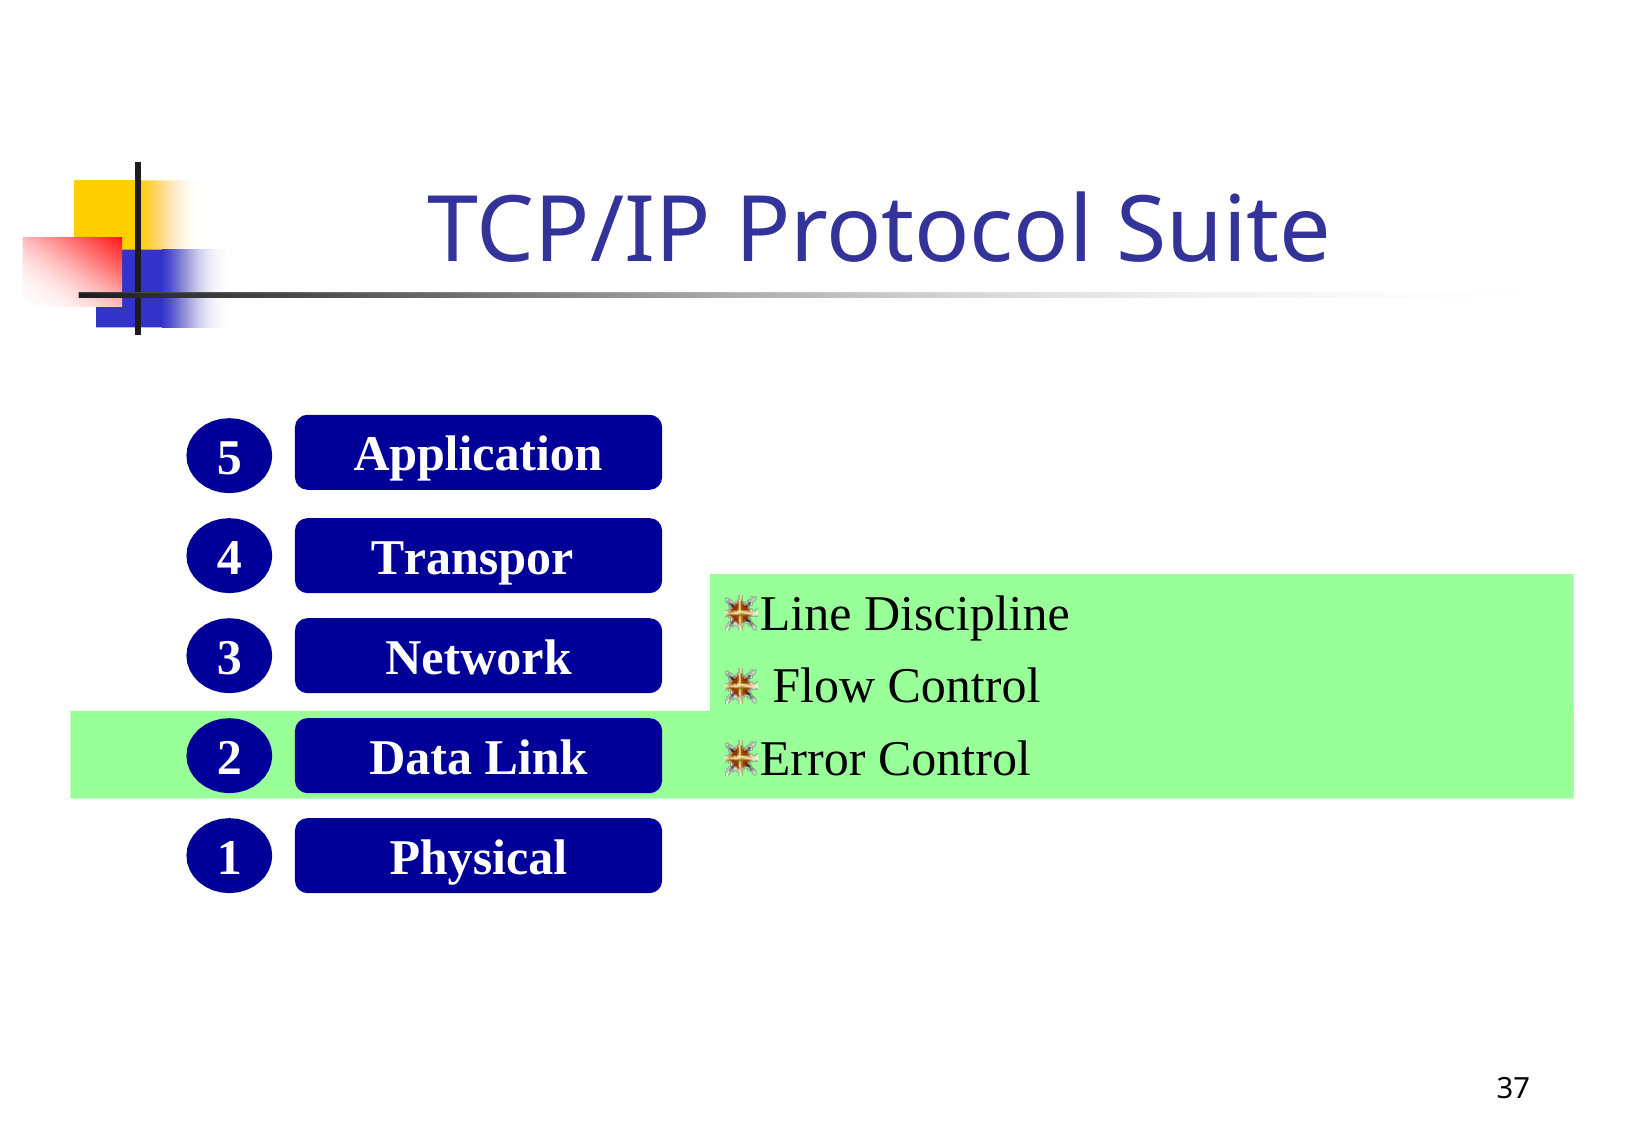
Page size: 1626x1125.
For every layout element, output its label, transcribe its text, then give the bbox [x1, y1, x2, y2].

text_box 5 4 [214, 424, 244, 585]
text_box 3 2 [214, 624, 244, 785]
slide_number 37 [1492, 1059, 1547, 1106]
picture [22, 237, 1541, 328]
text_box [294, 618, 367, 694]
text_box Application [351, 420, 606, 481]
text_box [186, 418, 273, 491]
text_box Transport [368, 524, 589, 584]
text_box [590, 618, 663, 694]
text_box Physical [387, 824, 570, 885]
text_box [724, 740, 758, 776]
text_box [70, 710, 1574, 799]
text_box [724, 668, 758, 704]
text_box [294, 818, 663, 894]
text_box [186, 720, 273, 794]
text_box [294, 718, 663, 794]
text_box 1 [214, 824, 244, 885]
text_box [294, 414, 663, 490]
text_box [186, 520, 273, 594]
text_box [710, 574, 1574, 795]
text_box Network Data Link [367, 584, 590, 785]
text_box [724, 595, 758, 631]
text_box Line Discipline Flow Control Error Control [758, 567, 1073, 786]
text_box [294, 518, 663, 594]
title TCP/IP Protocol Suite [85, 170, 1541, 281]
text_box [186, 818, 273, 894]
text_box [186, 618, 273, 691]
